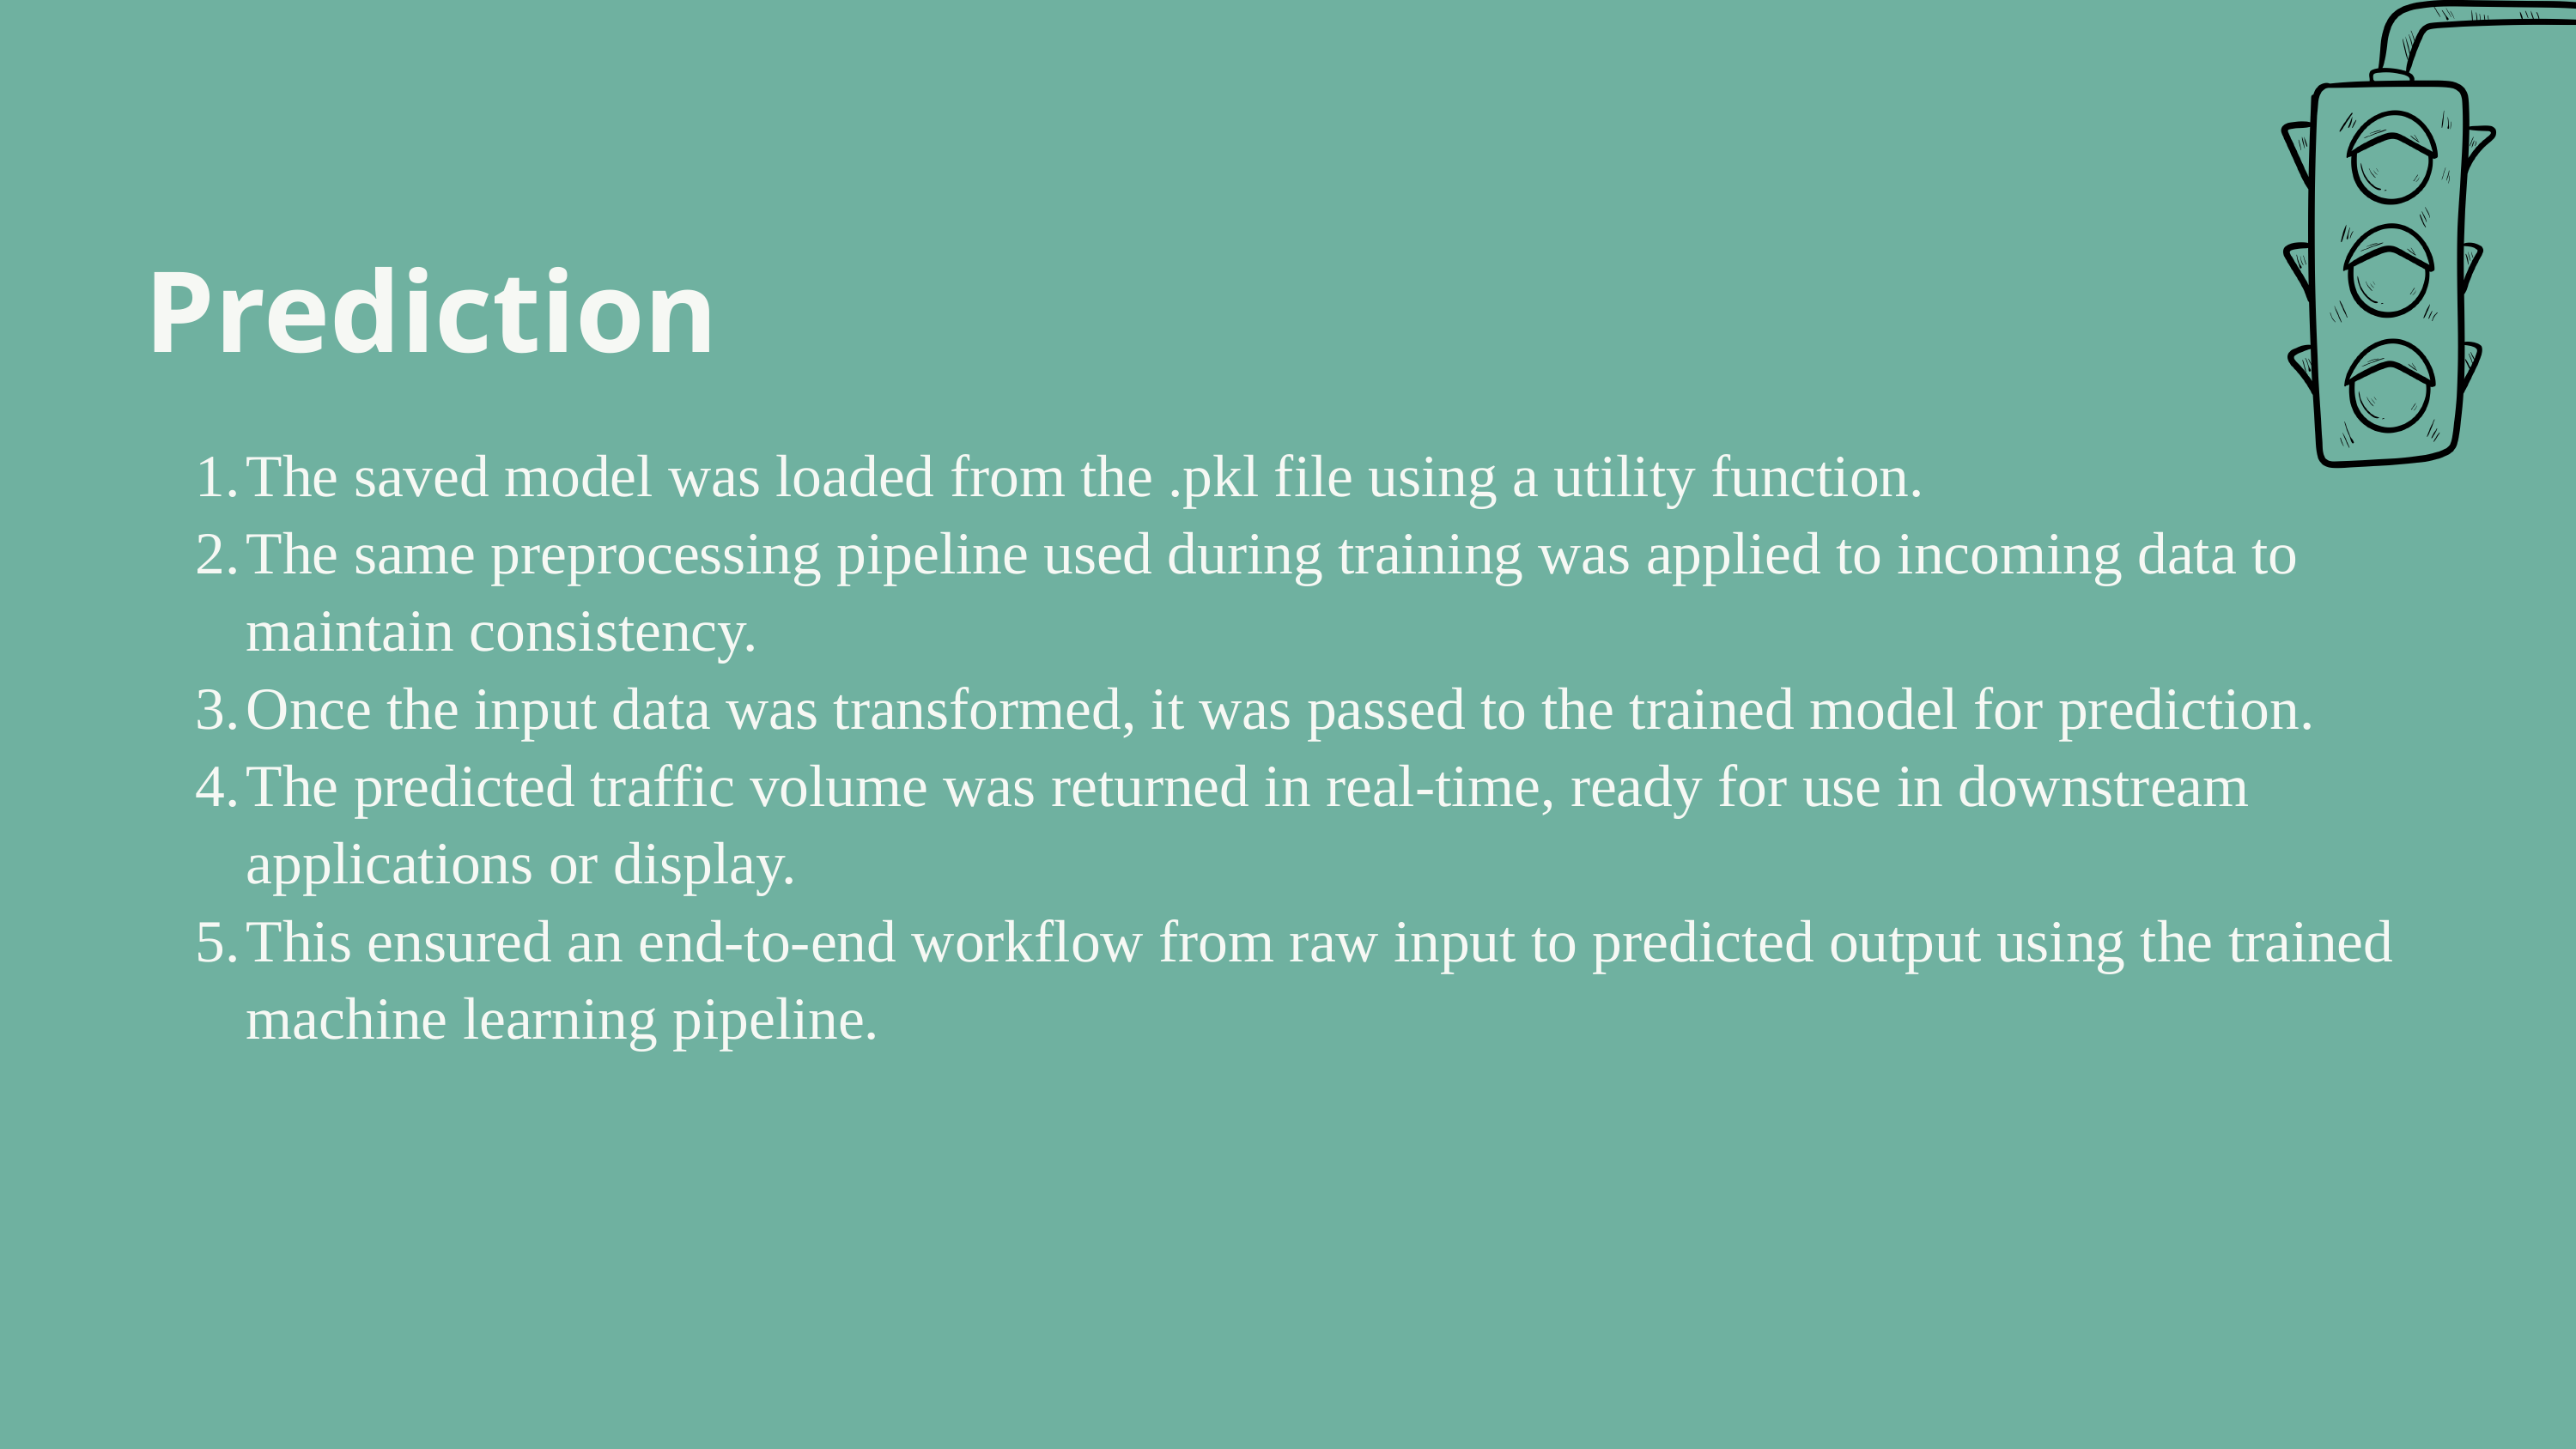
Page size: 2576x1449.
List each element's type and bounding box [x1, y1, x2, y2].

text_box [2280, 0, 2576, 469]
text_box [144, 253, 2432, 1201]
